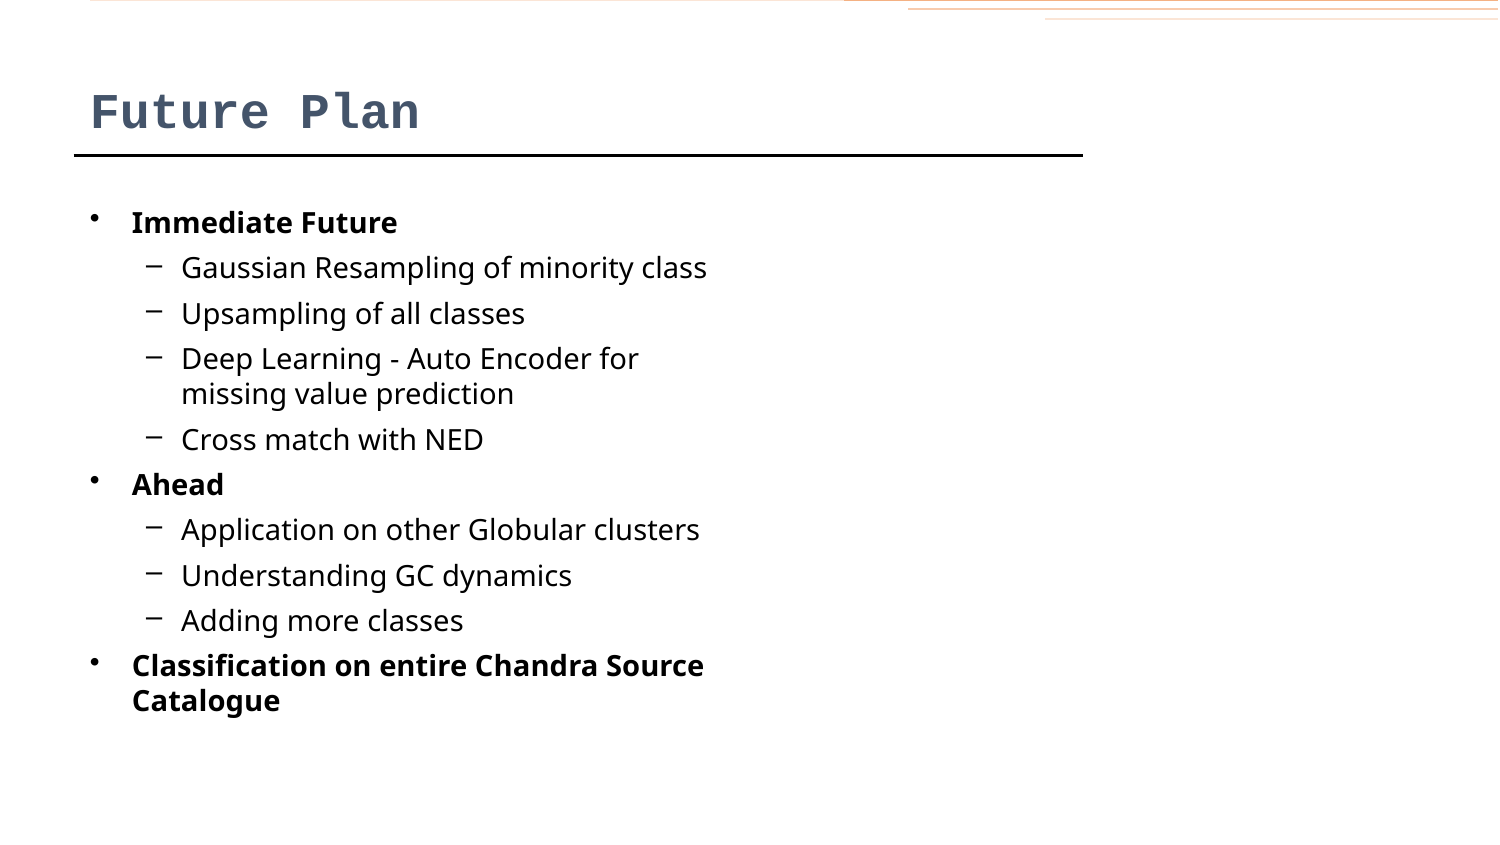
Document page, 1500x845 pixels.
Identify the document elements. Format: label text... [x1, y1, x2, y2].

list Immediate Future Gaussian Resampling of minority class Upsampling of all classes Deep Learning - Auto Encoder for missing value prediction Cross match with NED Ahead Application on other Globular clusters Understanding GC dynamics Adding more classes Classification on entire Chandra Source Catalogue [74, 196, 737, 804]
title Future Plan [74, 59, 1344, 158]
